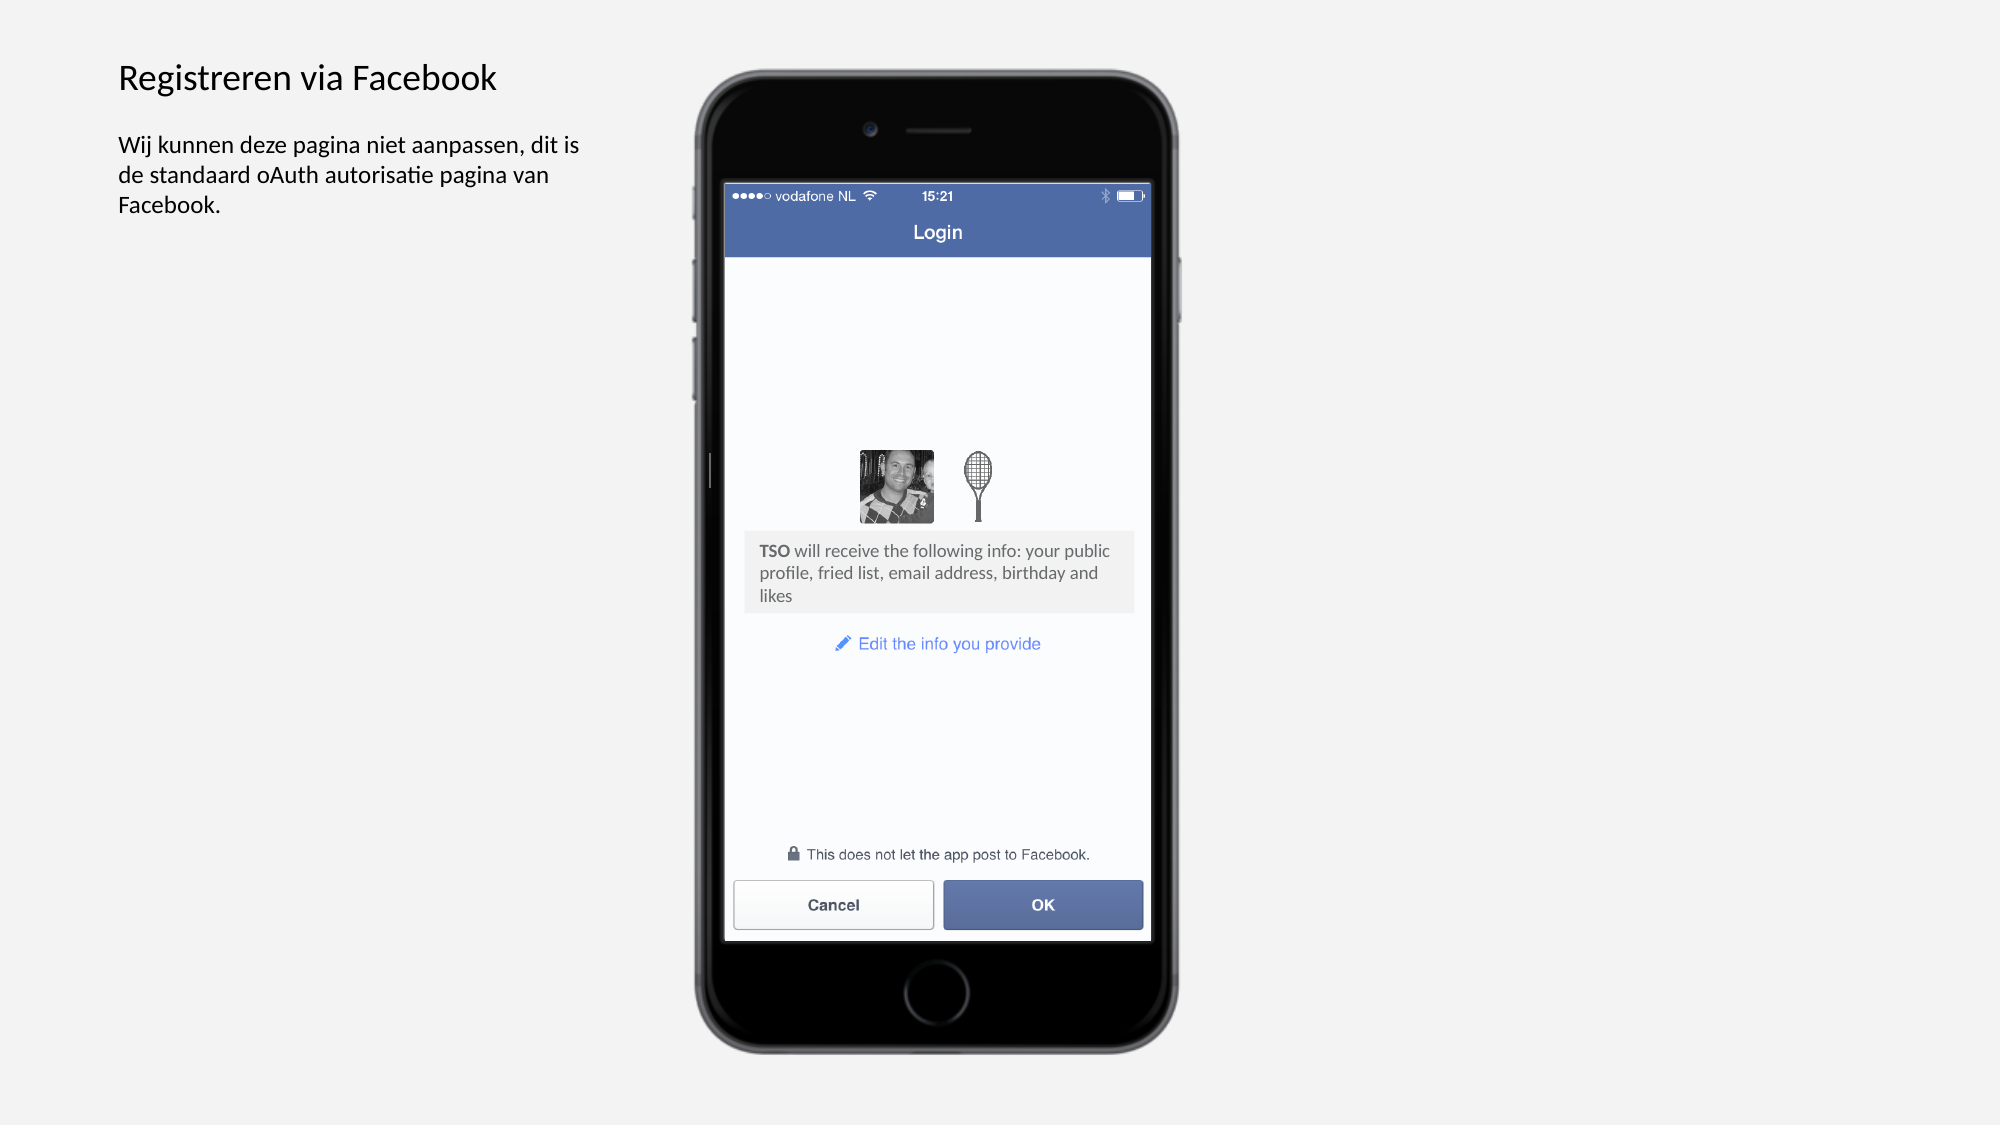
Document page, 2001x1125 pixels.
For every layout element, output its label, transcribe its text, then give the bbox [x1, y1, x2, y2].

text_box Wij kunnen deze pagina niet aanpassen, dit is de standaard oAuth autorisatie pagina van Facebook. [103, 120, 374, 226]
text_box Registreren via Facebook [103, 45, 374, 105]
picture [374, 0, 1500, 1125]
